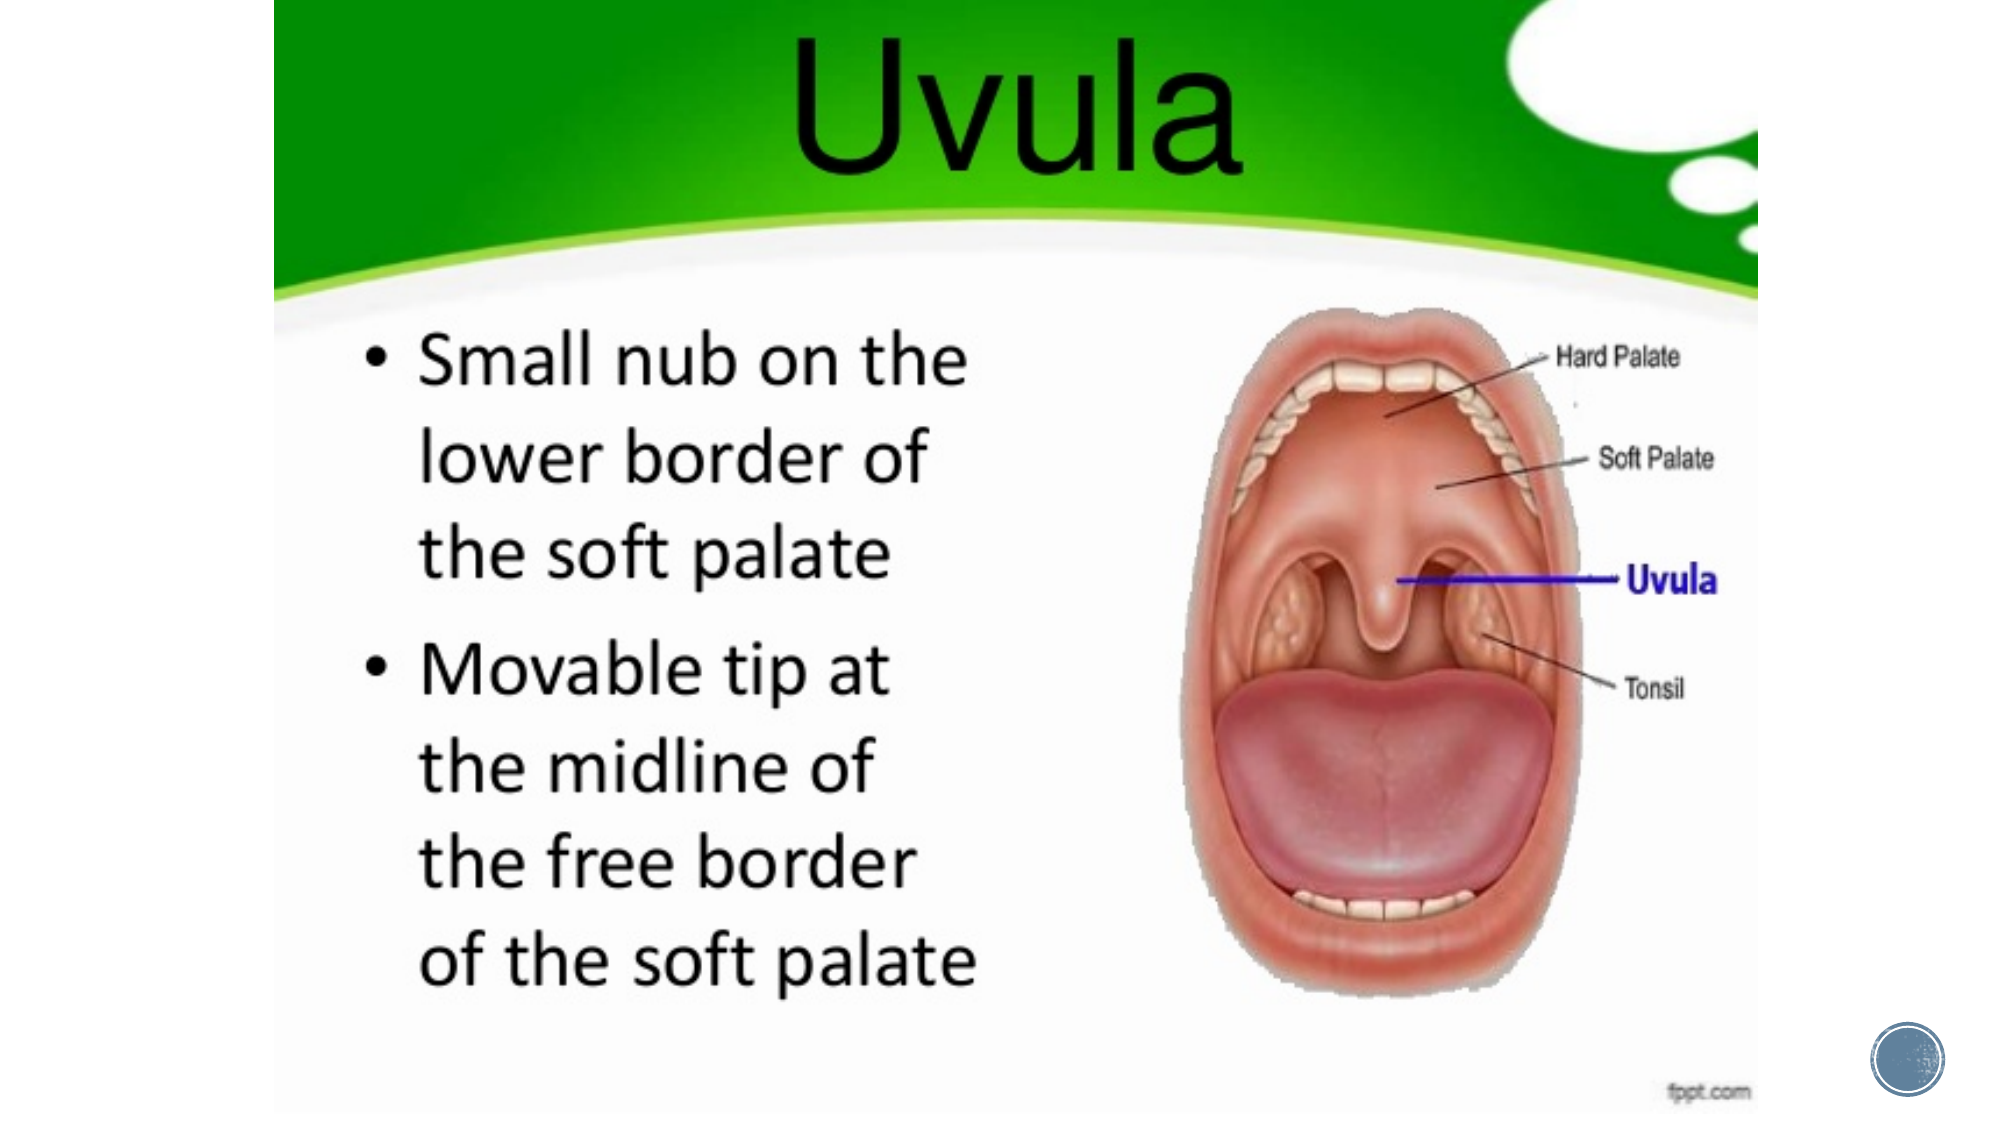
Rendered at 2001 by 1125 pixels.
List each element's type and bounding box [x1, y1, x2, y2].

picture [274, 0, 1758, 1114]
